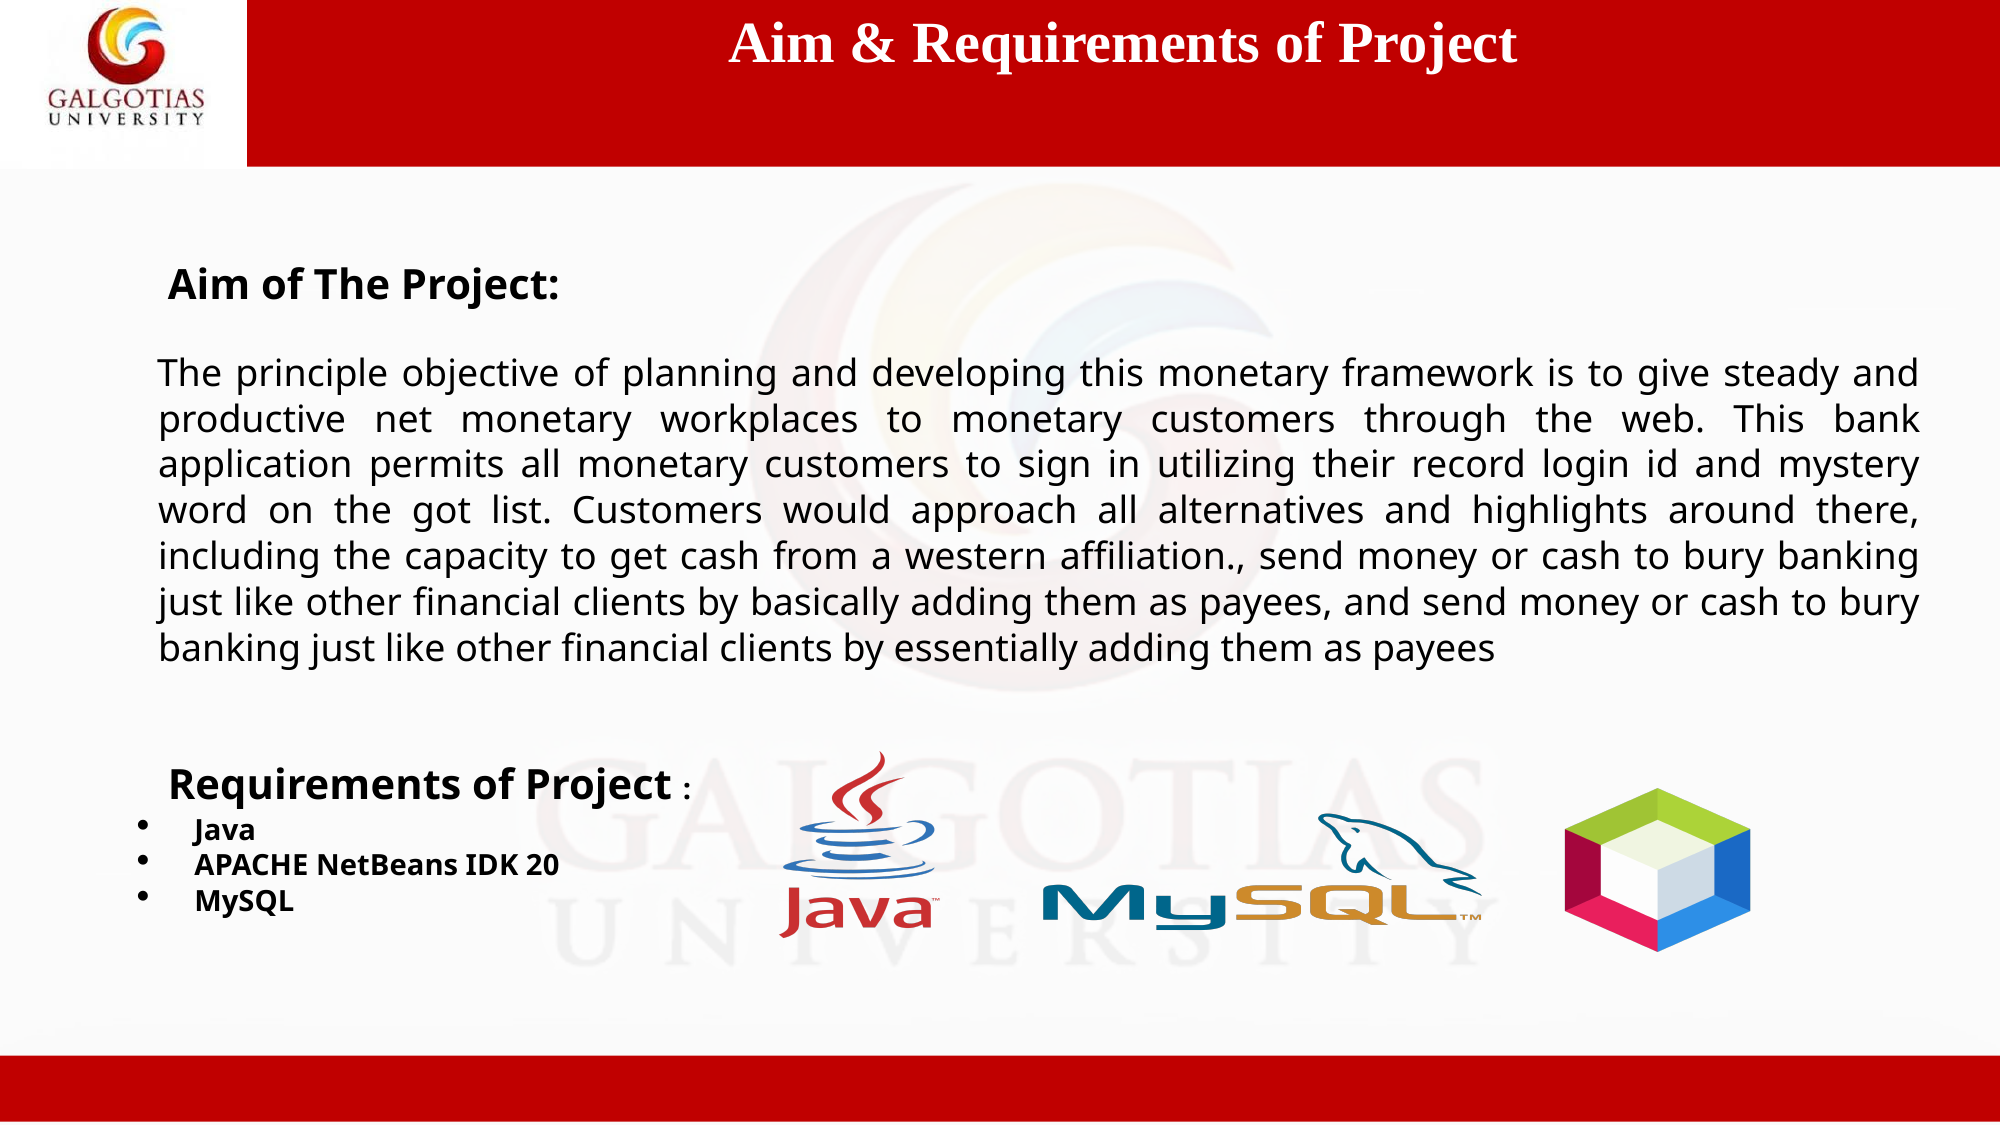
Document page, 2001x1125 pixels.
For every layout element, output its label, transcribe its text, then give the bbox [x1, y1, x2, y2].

text_box [0, 1055, 2000, 1122]
text_box Aim of The Project: The principle objective of planning and developing this monetary framework is to give steady and productive net monetary workplaces to monetary customers through the web. This bank application permits all monetary customers to sign in utilizing their record login id and mystery word on the got list. Customers would approach all alternatives and highlights around there, including the capacity to get cash from a western affiliation., send money or cash to bury banking just like other financial clients by basically adding them as payees, and send money or cash to bury banking just like other financial clients by essentially adding them as payees Requirements of Project : Java APACHE NetBeans IDK 20 MySQL [123, 249, 1942, 925]
text_box Aim & Requirements of Project [247, 0, 2000, 167]
picture [695, 742, 1898, 1002]
picture [0, 0, 247, 169]
